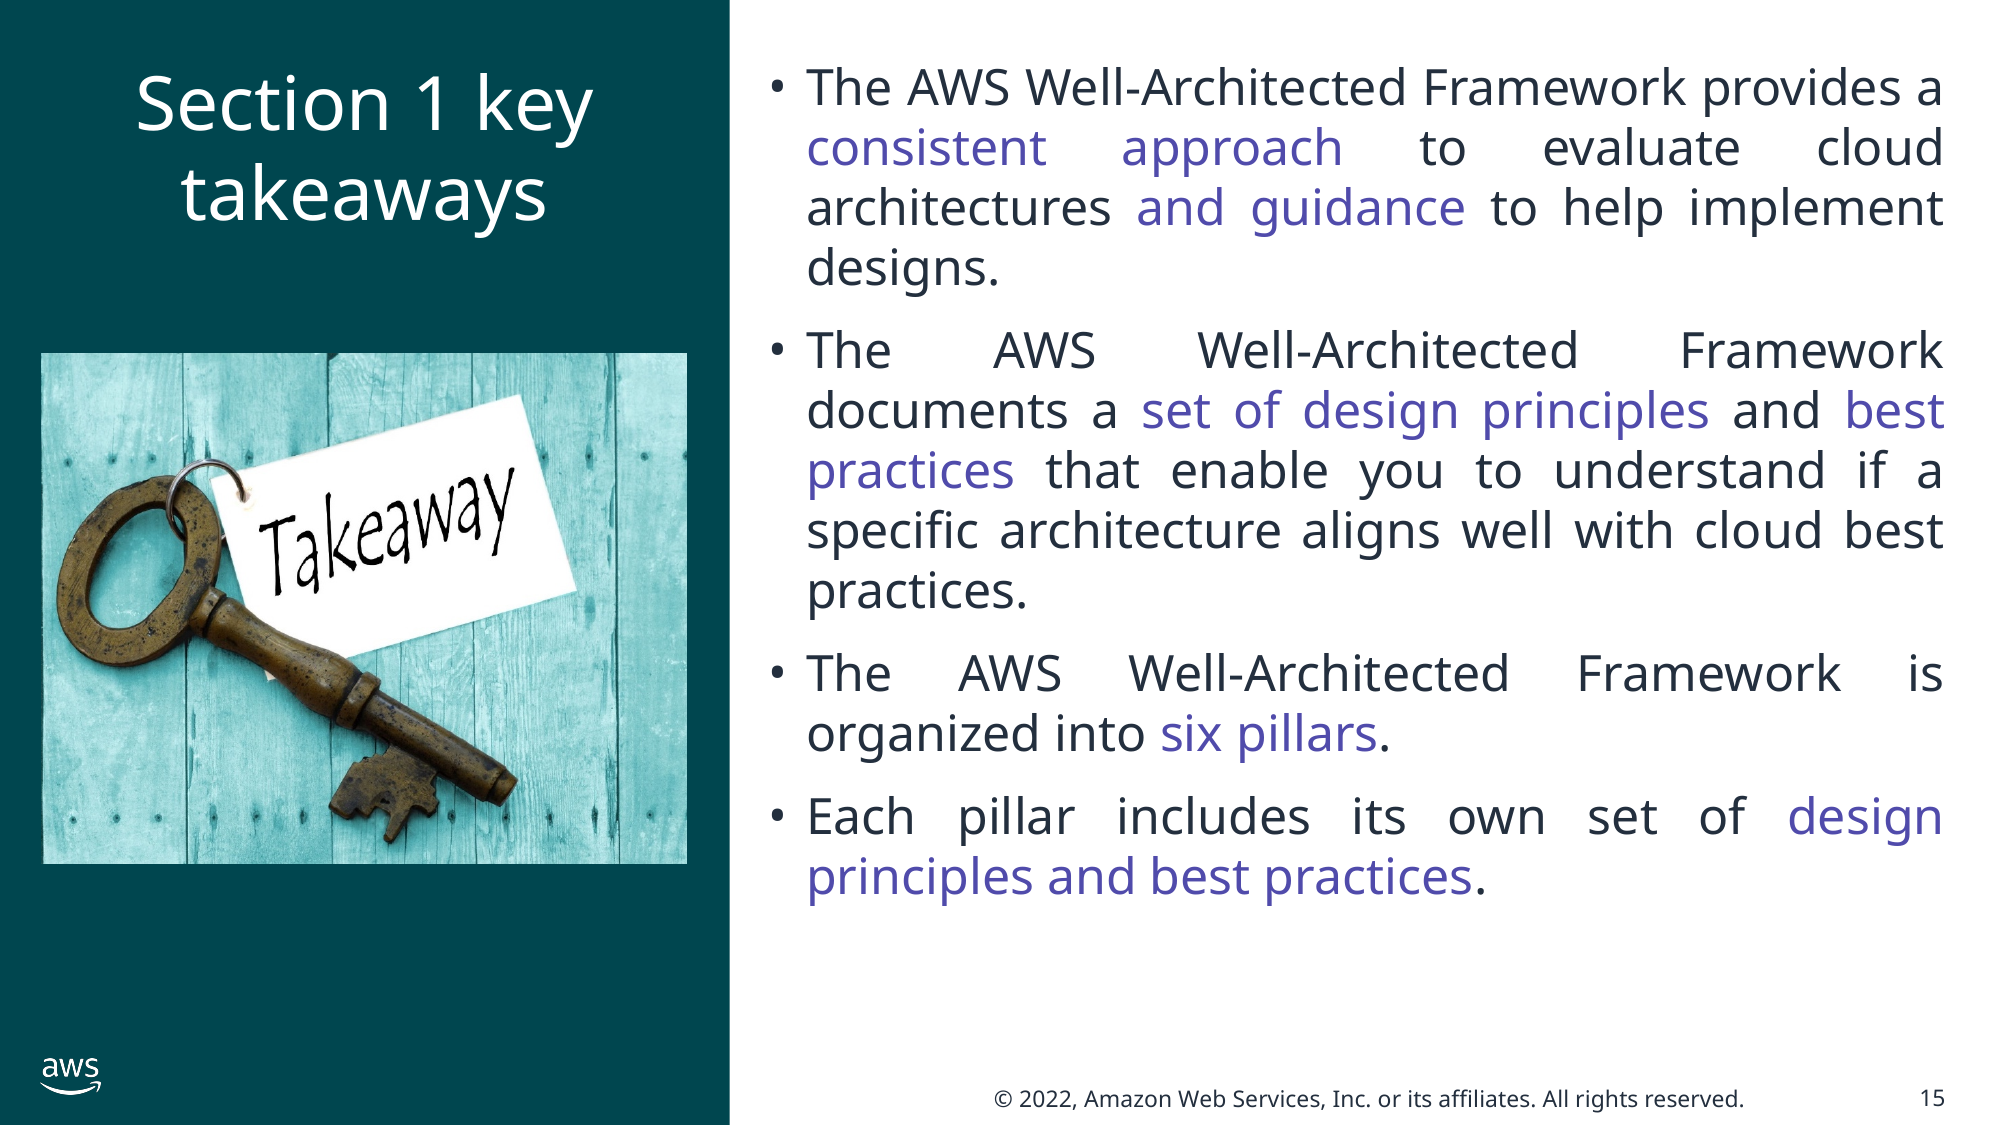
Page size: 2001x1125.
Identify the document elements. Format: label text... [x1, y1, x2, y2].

title Section 1 key takeaways [39, 47, 690, 355]
picture [41, 353, 688, 864]
slide_number 15 [1881, 1077, 1961, 1121]
list The AWS Well-Architected Framework provides a consistent approach to evaluate cloud architectures and guidance to help implement designs. The AWS Well-Architected Framework documents a set of design principles and best practices that enable you to understand if a specific architecture aligns well with cloud best practices. The AWS Well-Architected Framework is organized into six pillars. Each pillar includes its own set of design principles and best practices. [753, 47, 1961, 1056]
picture [40, 1058, 101, 1095]
